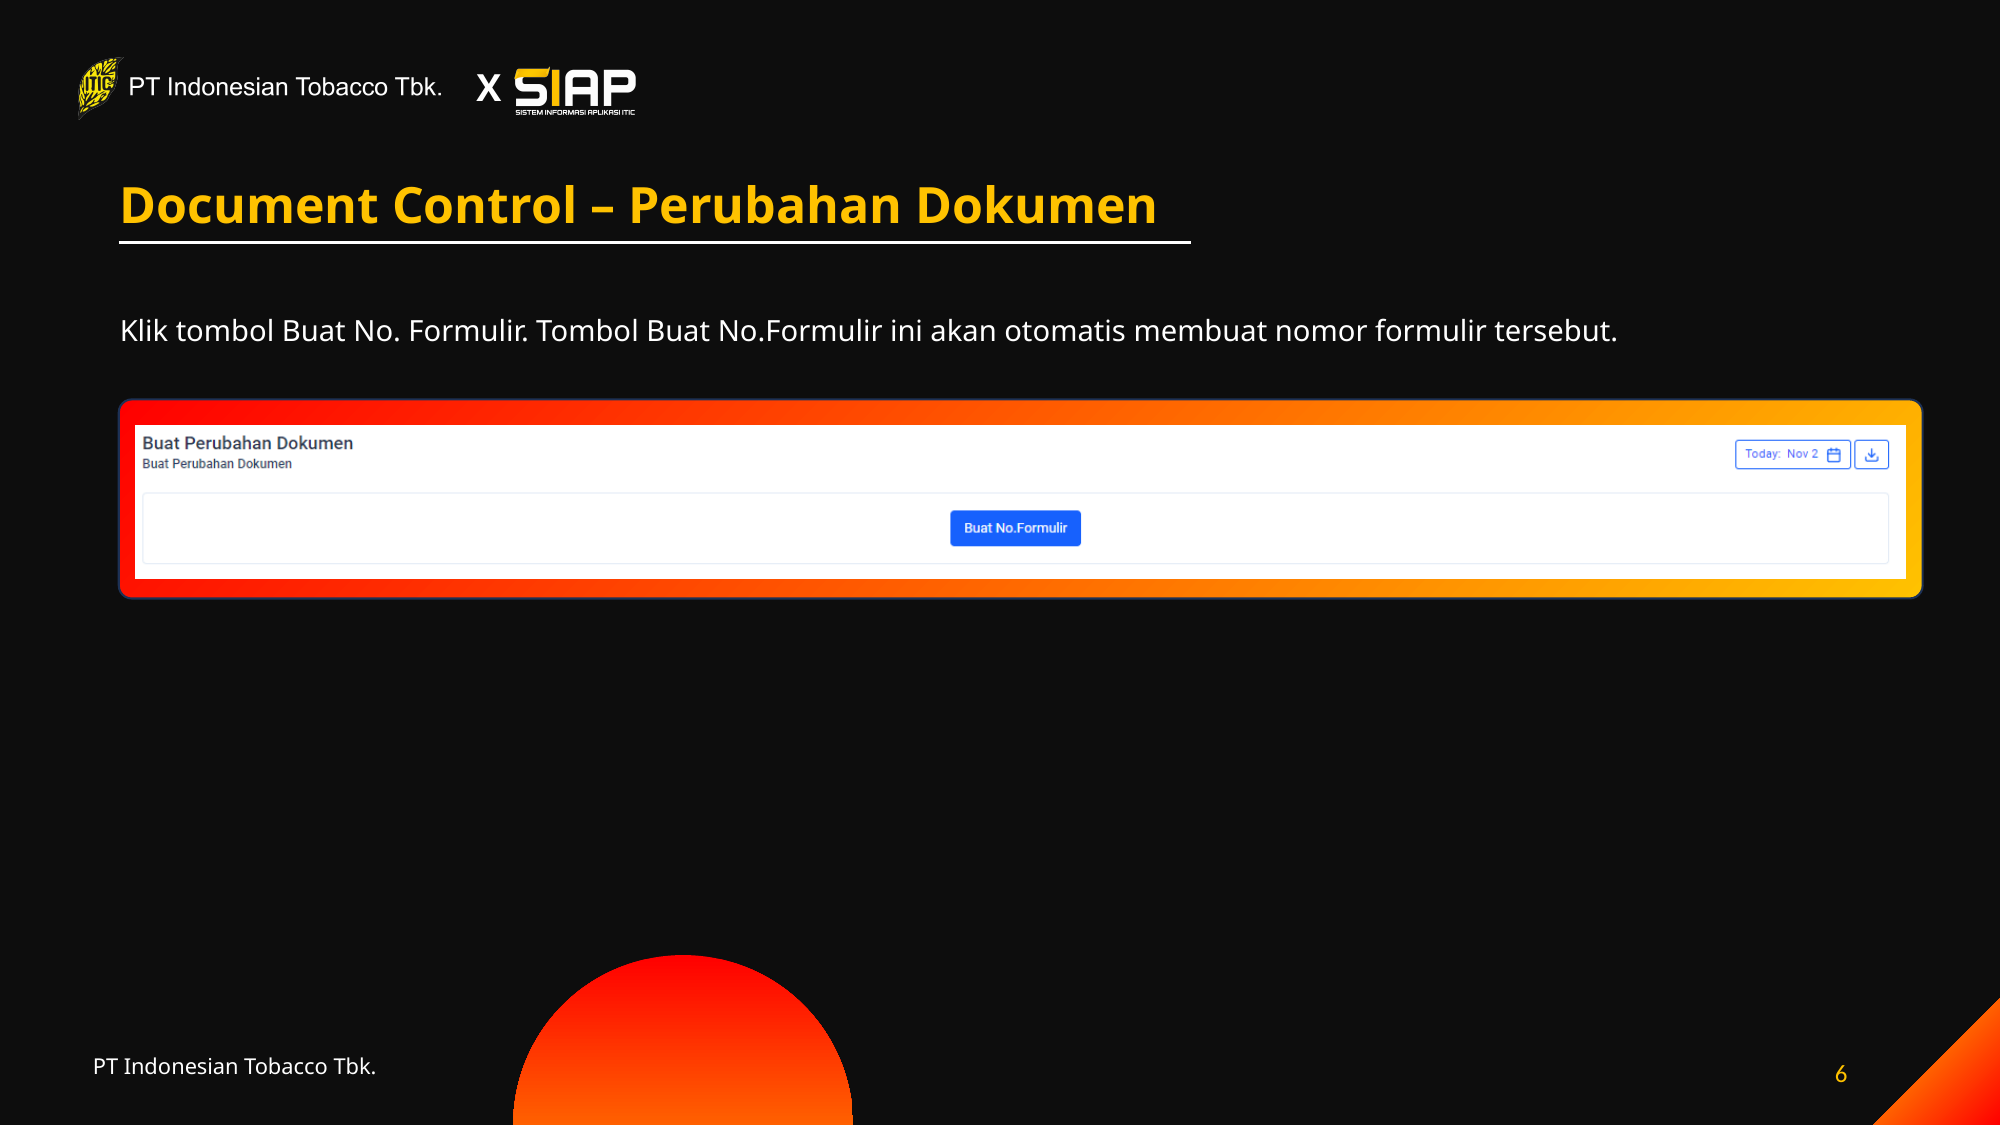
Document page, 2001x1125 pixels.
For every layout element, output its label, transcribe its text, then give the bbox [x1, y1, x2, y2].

text_box [1871, 996, 2000, 1125]
text_box [117, 408, 1924, 600]
text_box PT Indonesian Tobacco Tbk. [77, 1036, 418, 1099]
picture [513, 62, 637, 116]
text_box [512, 954, 855, 1125]
title Document Control – Perubahan Dokumen [104, 179, 1214, 243]
text_box Klik tombol Buat No. Formulir. Tombol Buat No.Formulir ini akan otomatis membuat nomor formulir tersebut. [104, 252, 1923, 411]
picture [135, 424, 1906, 579]
picture [77, 57, 443, 121]
slide_number 6 [1412, 1042, 1863, 1103]
text_box X [464, 57, 492, 117]
